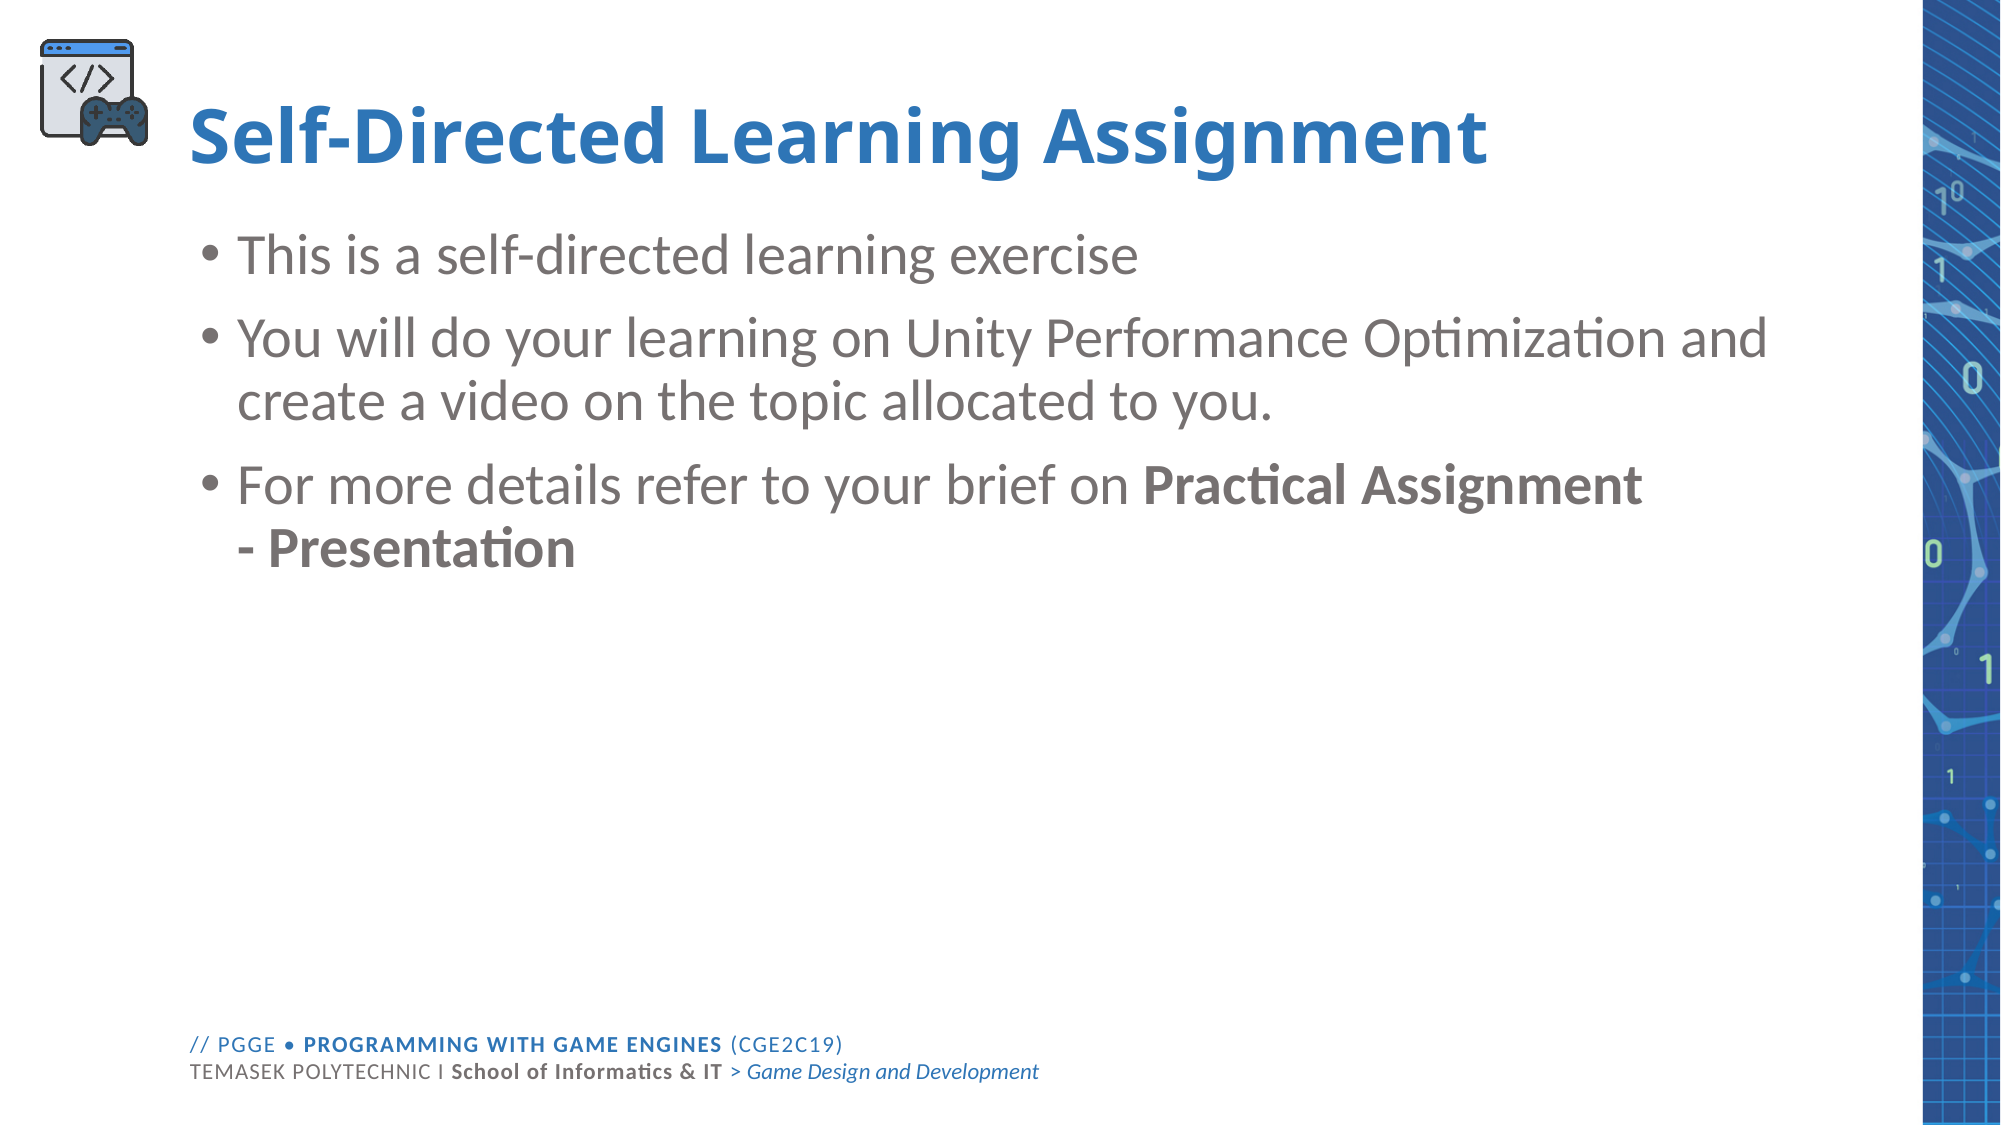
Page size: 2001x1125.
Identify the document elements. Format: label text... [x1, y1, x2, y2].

picture [0, 0, 2001, 1125]
list This is a self-directed learning exercise You will do your learning on Unity Performance Optimization and create a video on the topic allocated to you. For more details refer to your brief on Practical Assignment - Presentation [185, 216, 1854, 992]
title Self-Directed Learning Assignment [174, 93, 1853, 184]
